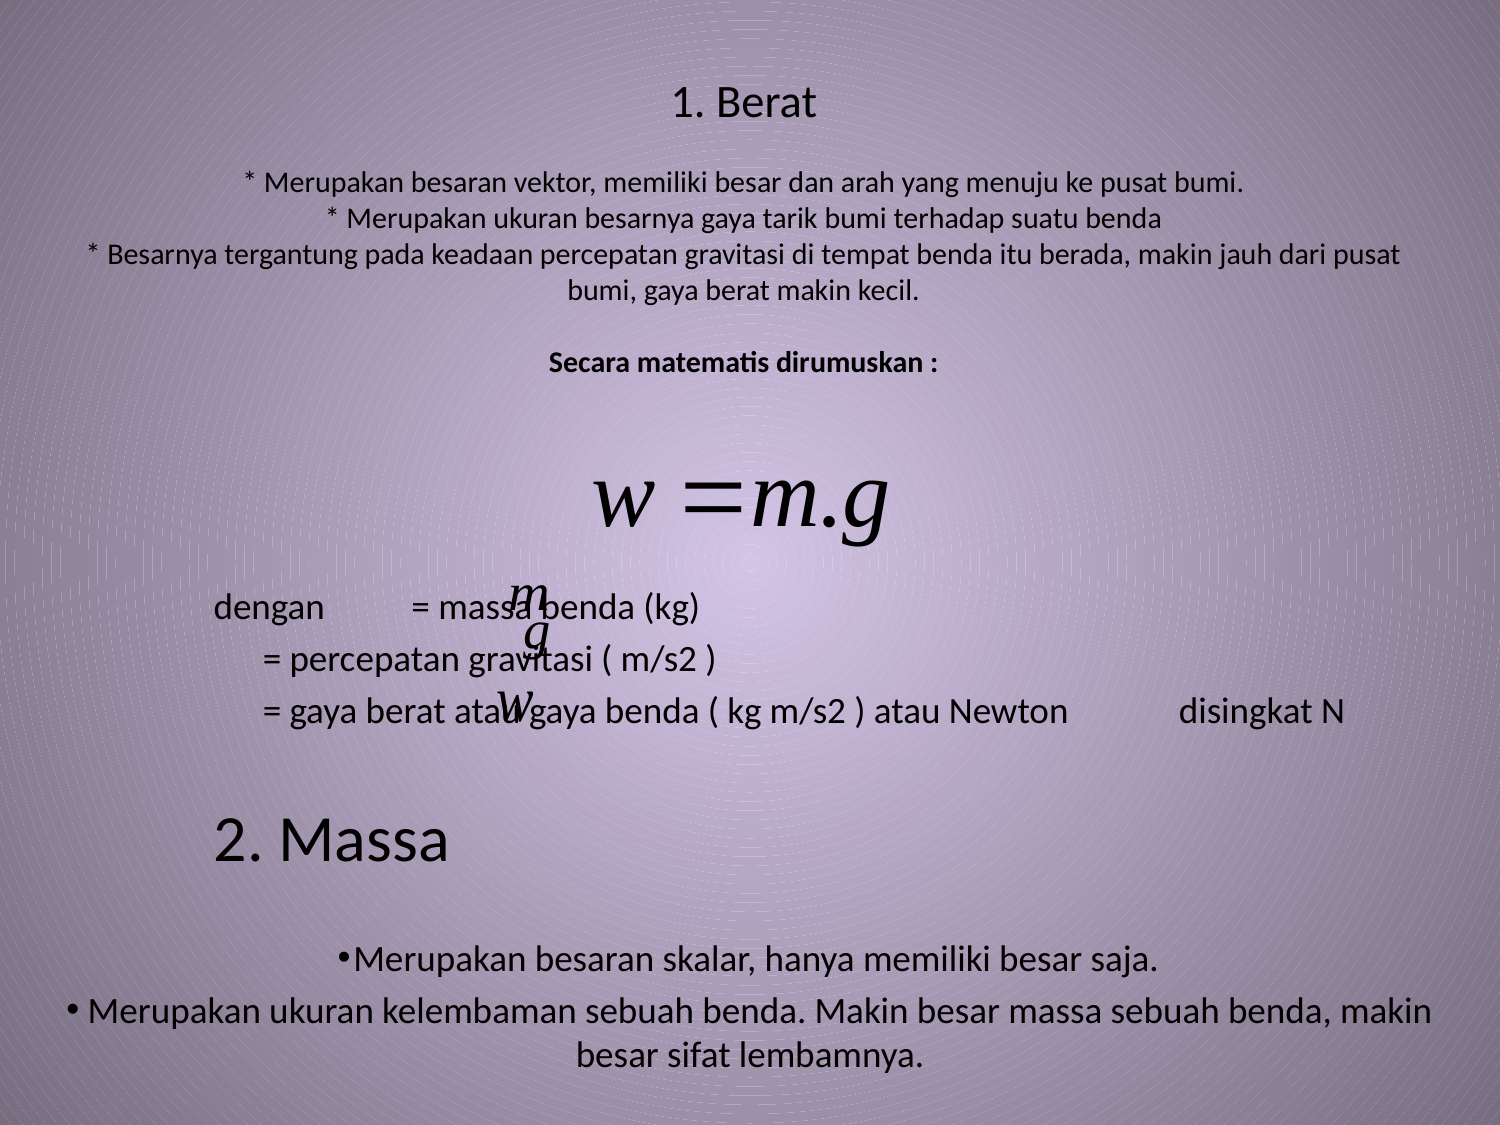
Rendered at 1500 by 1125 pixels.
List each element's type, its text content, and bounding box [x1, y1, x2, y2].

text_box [576, 439, 911, 565]
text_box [489, 664, 542, 736]
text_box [501, 576, 561, 611]
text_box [514, 614, 561, 670]
title 1. Berat * Merupakan besaran vektor, memiliki besar dan arah yang menuju ke pusat bumi. * Merupakan ukuran besarnya gaya tarik bumi terhadap suatu benda * Besarnya tergantung pada keadaan percepatan gravitasi di tempat benda itu berada, makin jauh dari pusat bumi, gaya berat makin kecil. Secara matematis dirumuskan : [37, 62, 1450, 388]
subtitle dengan = massa benda (kg) = percepatan gravitasi ( m/s2 ) = gaya berat atau gaya benda ( kg m/s2 ) atau Newton disingkat N 2. Massa Merupakan besaran skalar, hanya memiliki besar saja. Merupakan ukuran kelembaman sebuah benda. Makin besar massa sebuah benda, makin besar sifat lembamnya. [50, 575, 1450, 1100]
